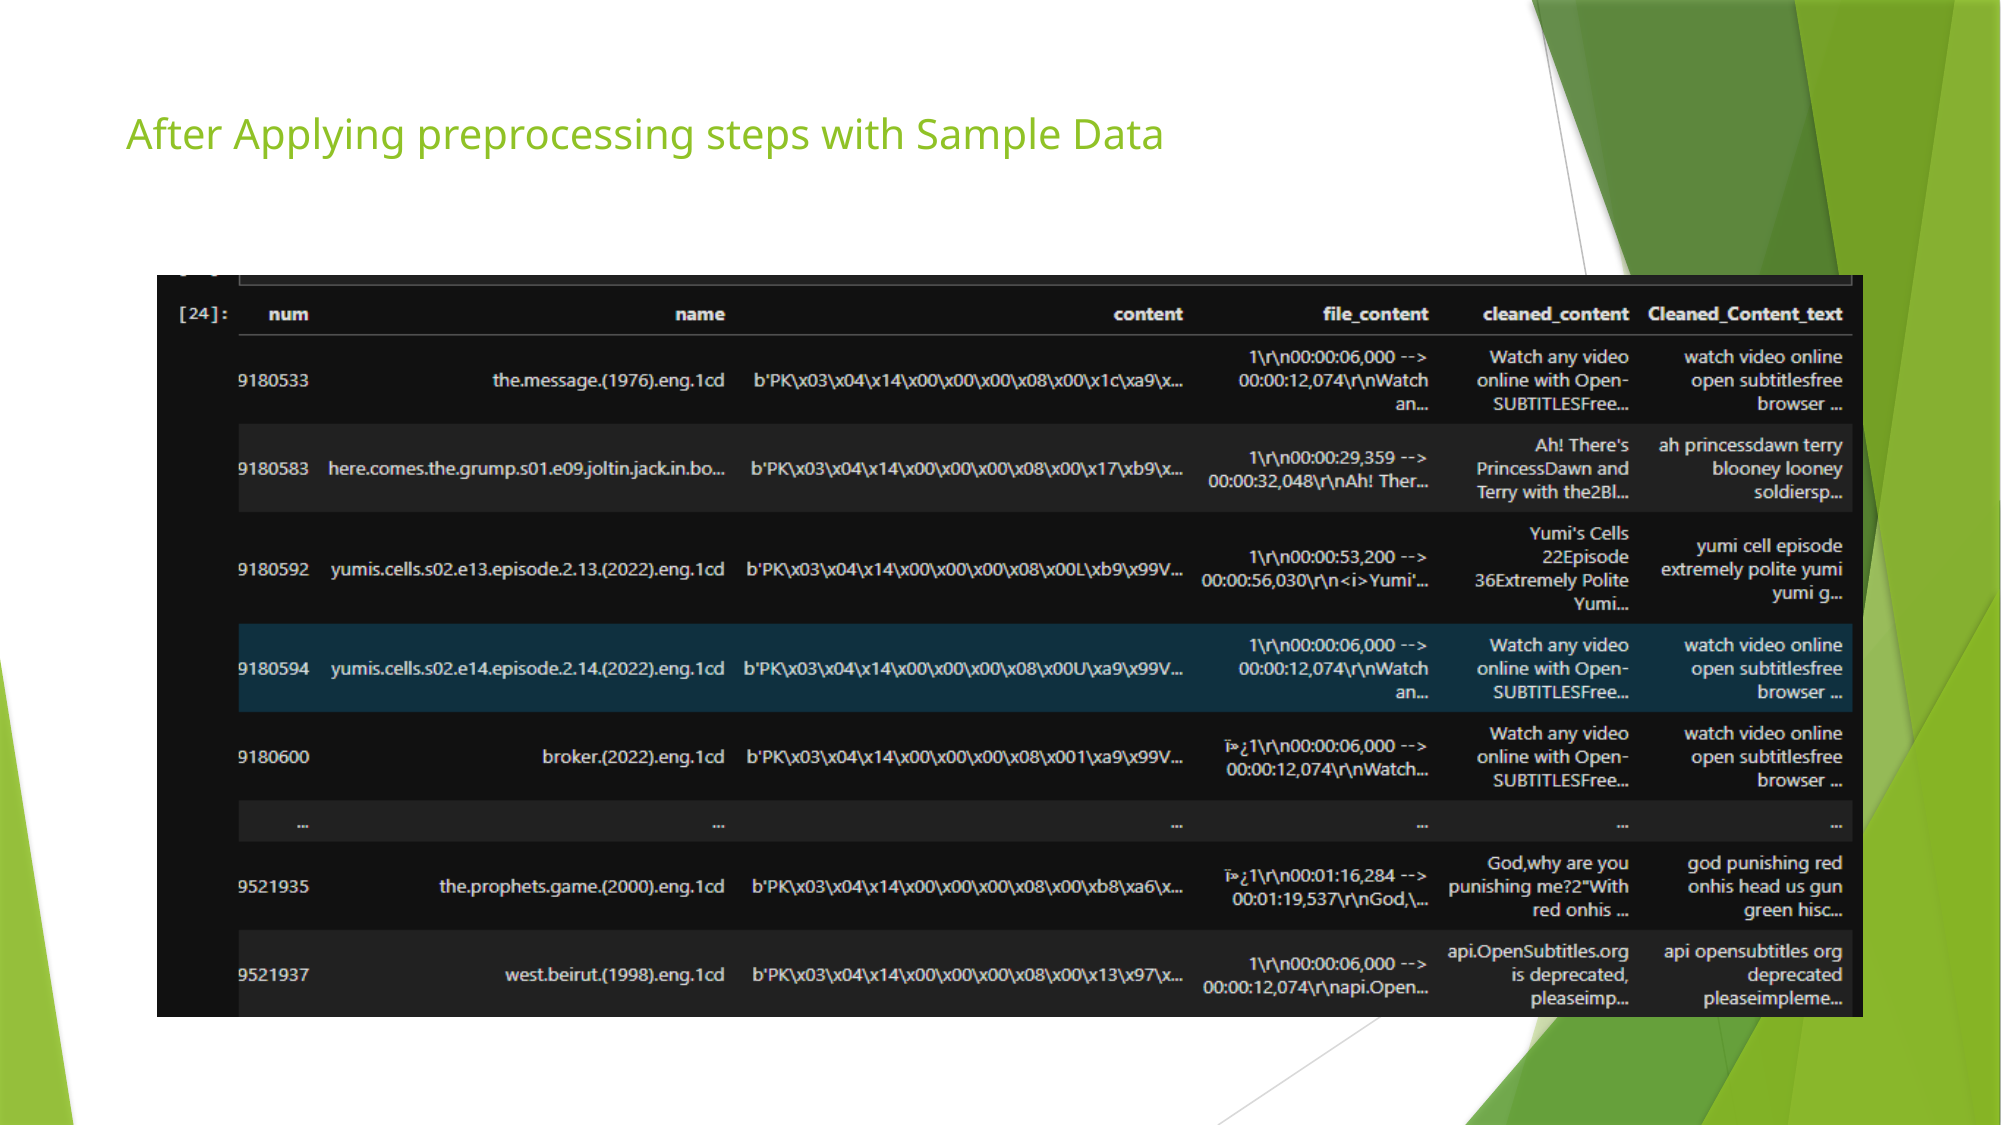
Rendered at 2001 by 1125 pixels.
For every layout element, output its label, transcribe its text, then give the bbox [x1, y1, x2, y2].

picture [157, 274, 1864, 1017]
title After Applying preprocessing steps with Sample Data [111, 99, 1522, 317]
